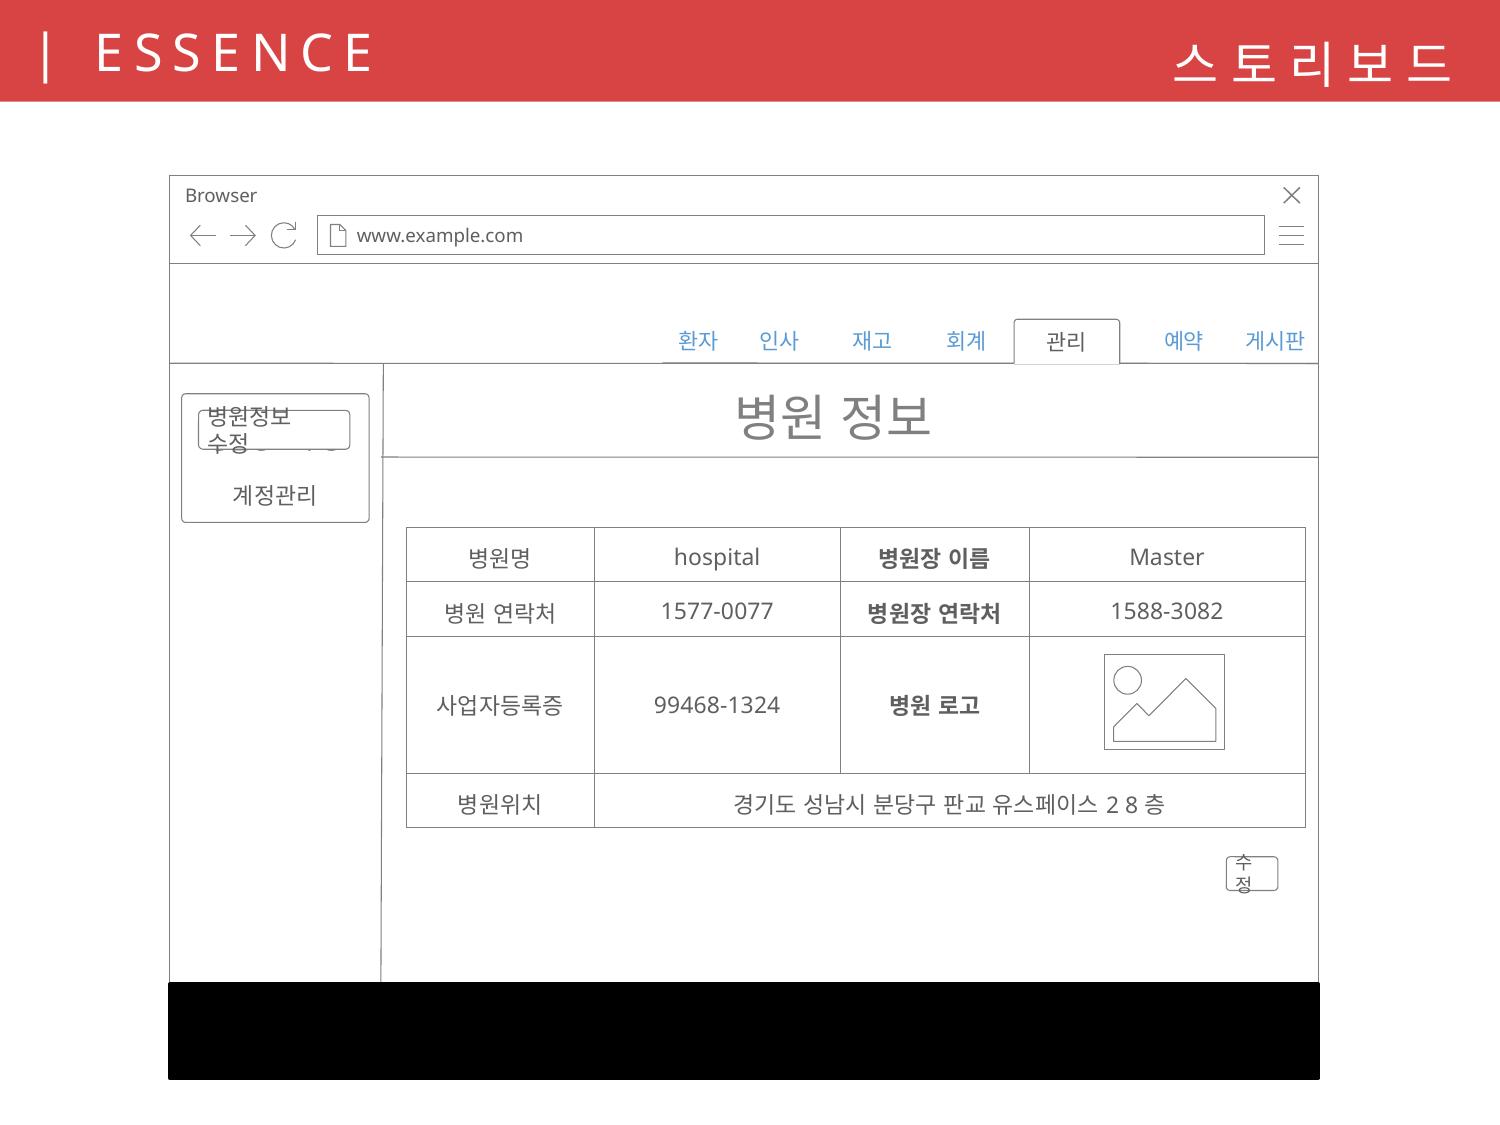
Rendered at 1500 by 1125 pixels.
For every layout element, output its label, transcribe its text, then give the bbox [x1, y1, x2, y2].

text_box 스토리보드 [1157, 26, 1468, 102]
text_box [169, 175, 1331, 1079]
